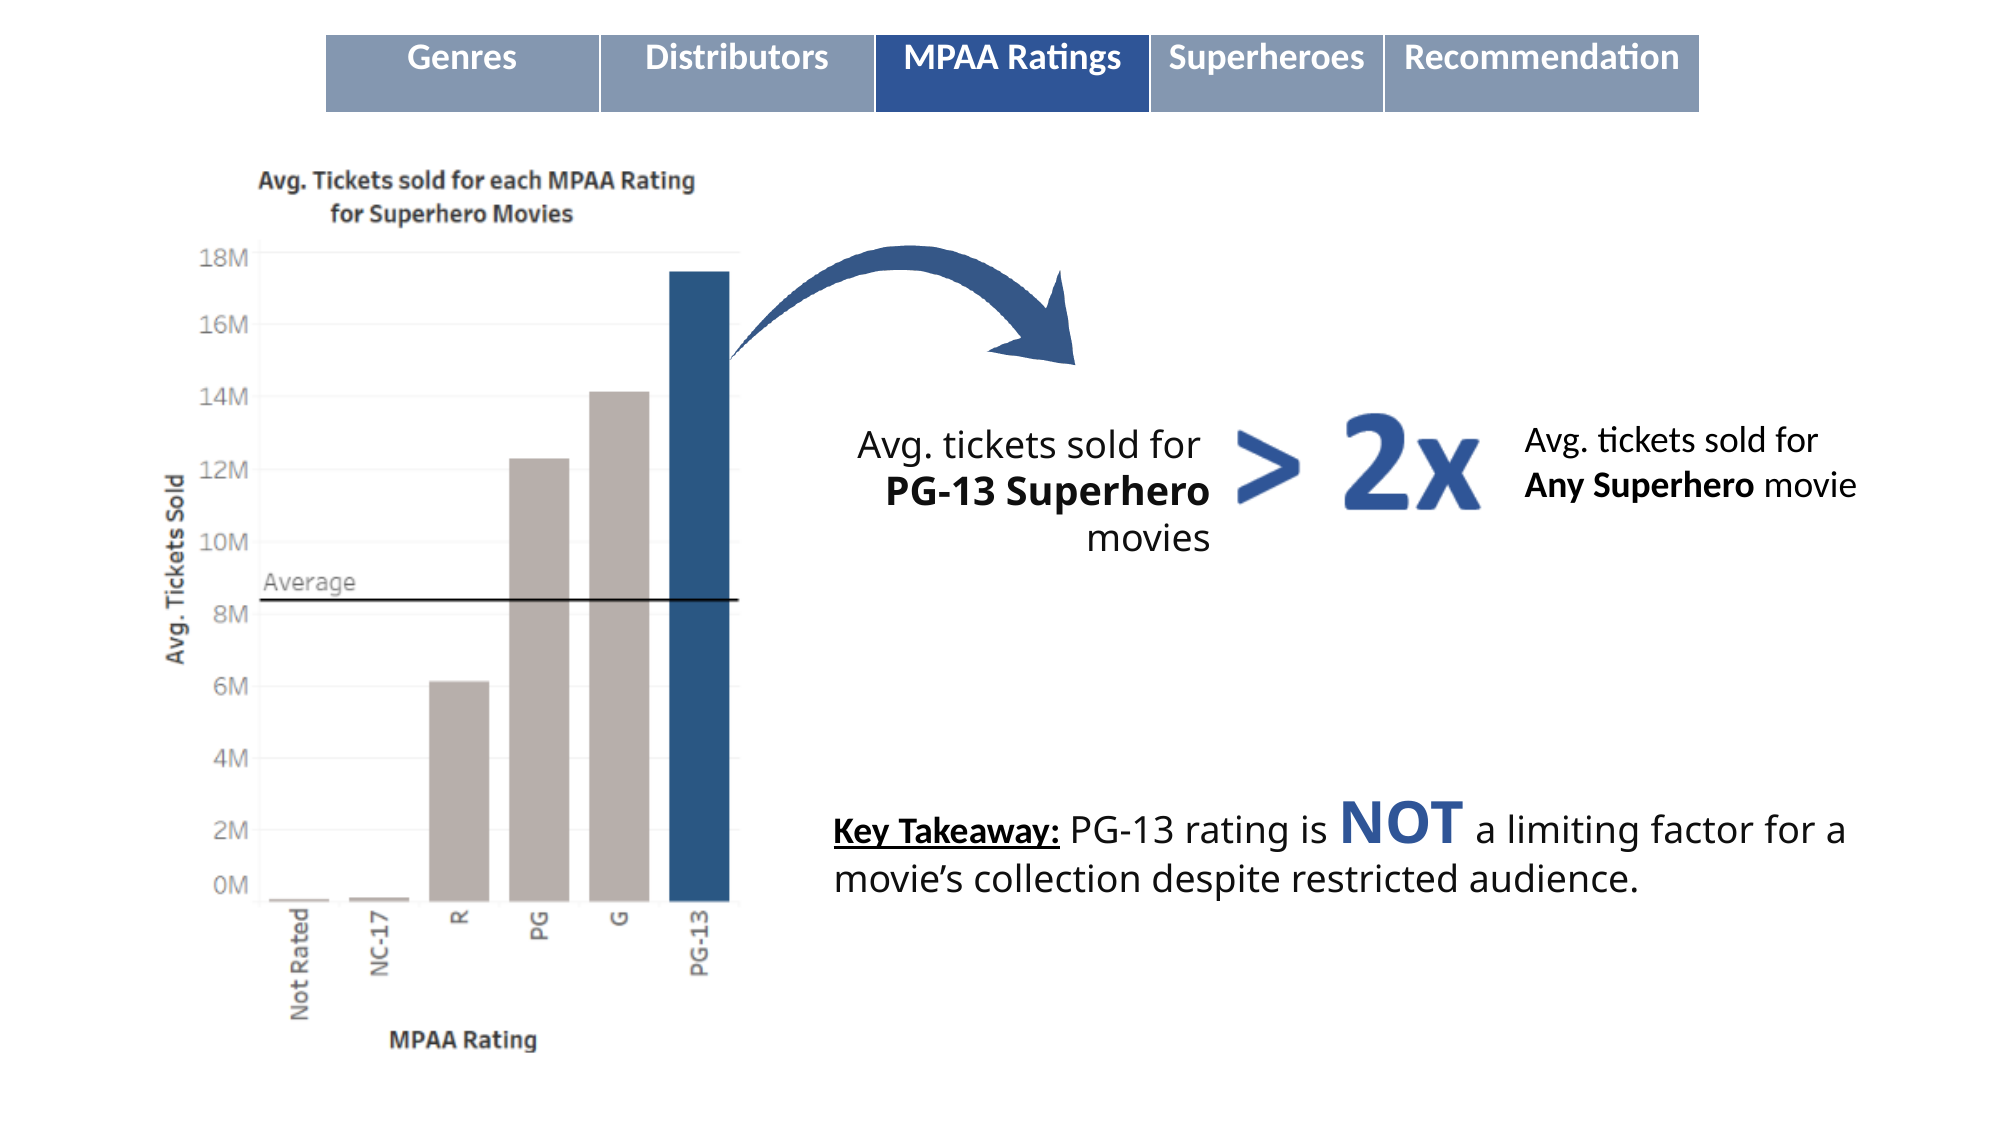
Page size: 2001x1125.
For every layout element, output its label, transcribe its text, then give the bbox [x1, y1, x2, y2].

table_header Genres [326, 35, 599, 112]
table_header Recommendation [1385, 35, 1699, 112]
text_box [781, 391, 1899, 523]
table_header Superheroes [1151, 35, 1383, 112]
text_box Key Takeaway: PG-13 rating is NOT a limiting factor for a movie’s collection despite restricted audience. [818, 687, 1862, 908]
picture [135, 155, 1100, 1063]
table_header MPAA Ratings [876, 35, 1149, 112]
table_header Distributors [601, 35, 874, 112]
